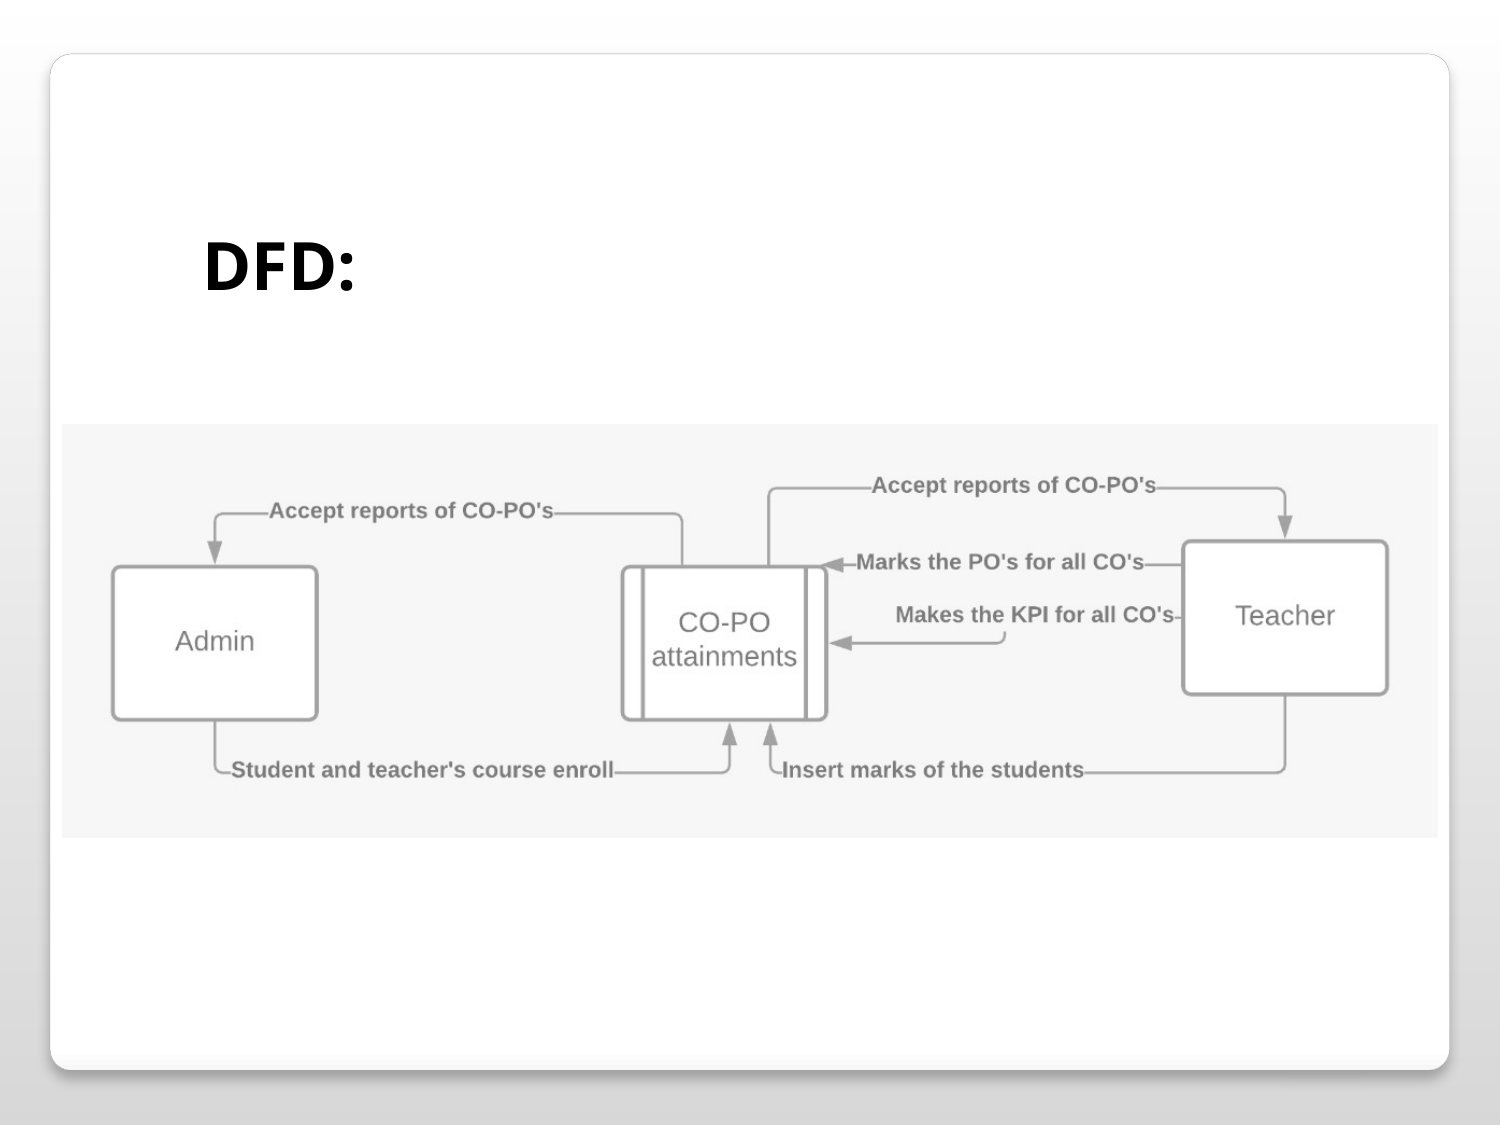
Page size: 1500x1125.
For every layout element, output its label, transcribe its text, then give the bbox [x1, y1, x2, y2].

text_box DFD: [187, 216, 950, 312]
picture [62, 424, 1438, 838]
